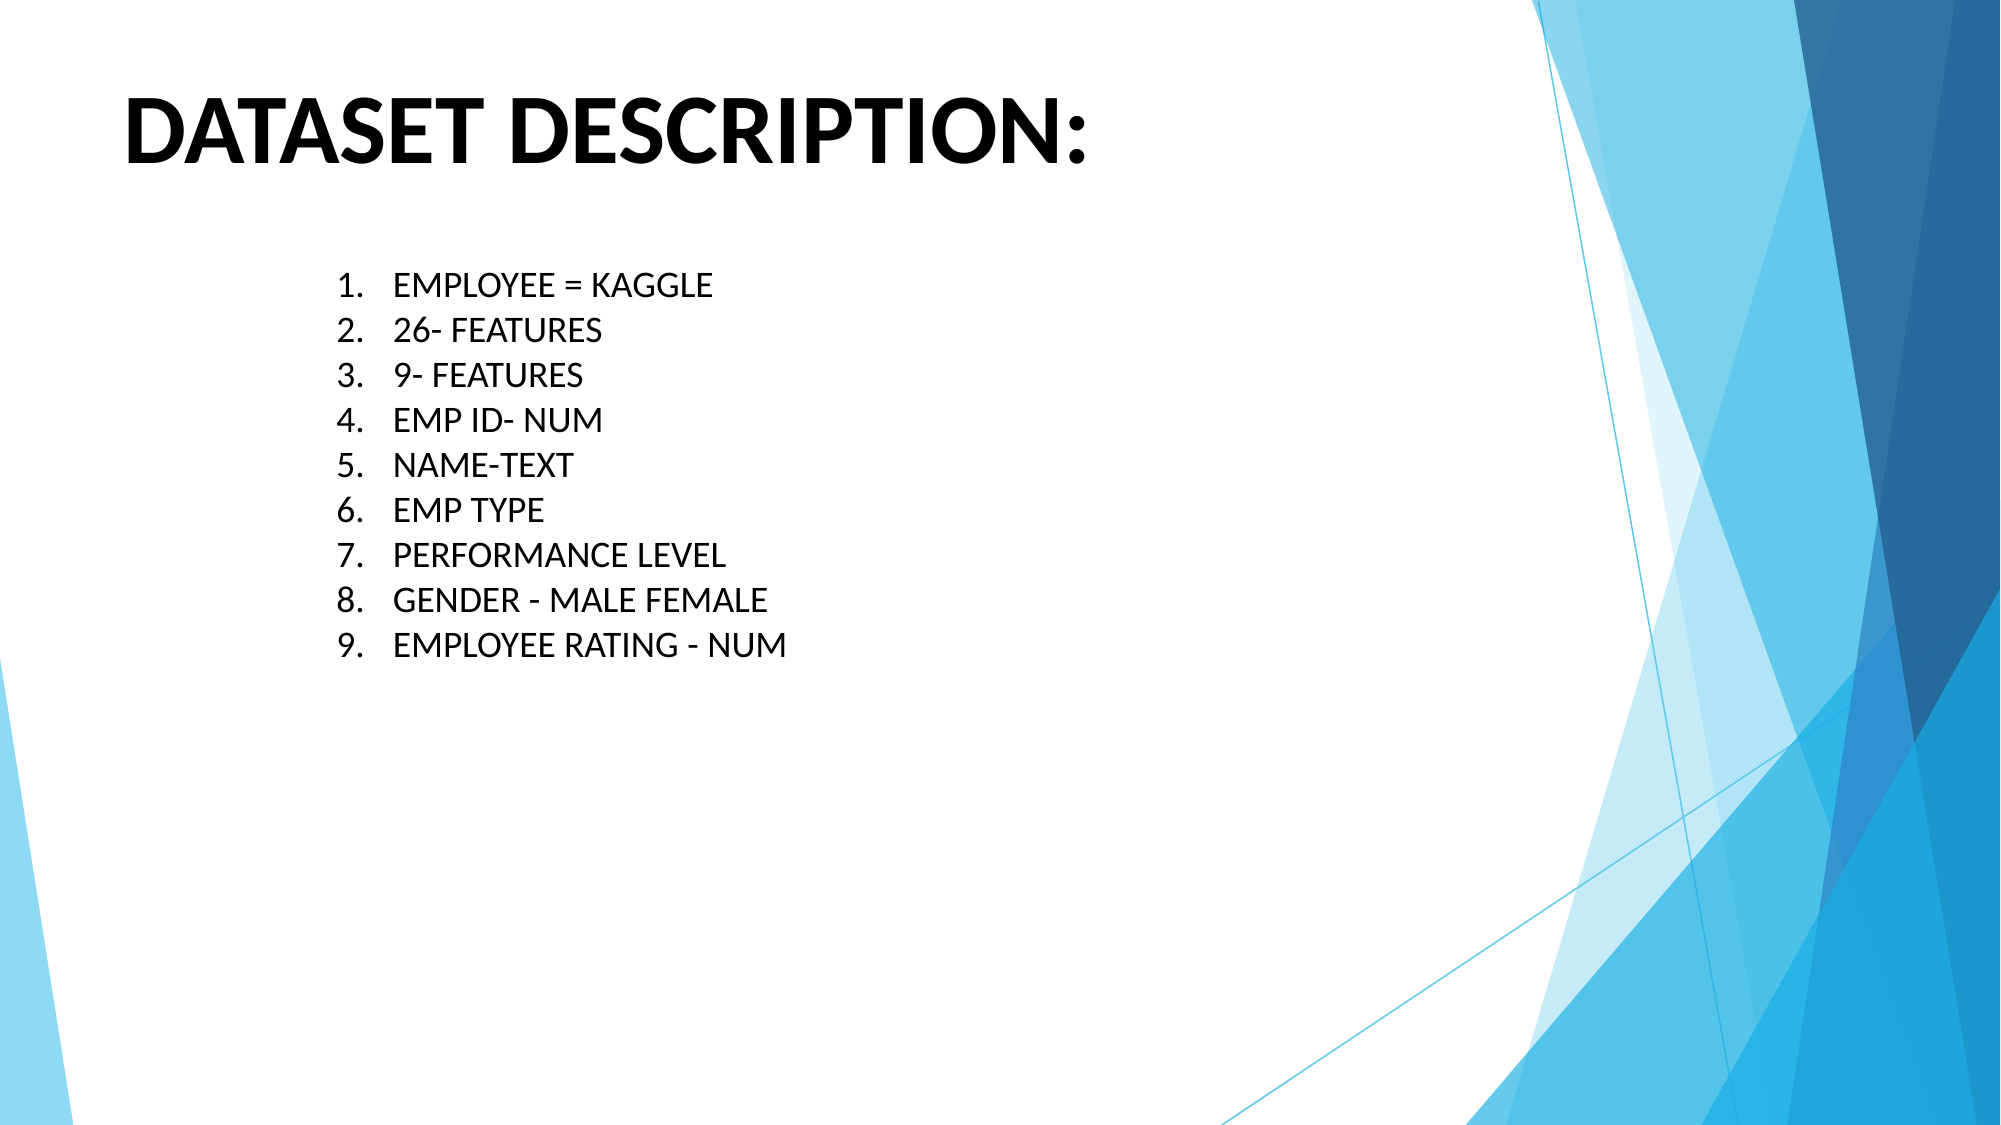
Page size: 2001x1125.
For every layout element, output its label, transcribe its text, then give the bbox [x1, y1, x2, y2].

text_box EMPLOYEE = KAGGLE 26- FEATURES 9- FEATURES EMP ID- NUM NAME-TEXT EMP TYPE PERFORMANCE LEVEL GENDER - MALE FEMALE EMPLOYEE RATING - NUM [321, 253, 888, 673]
title DATASET DESCRIPTION: [123, 63, 1238, 185]
